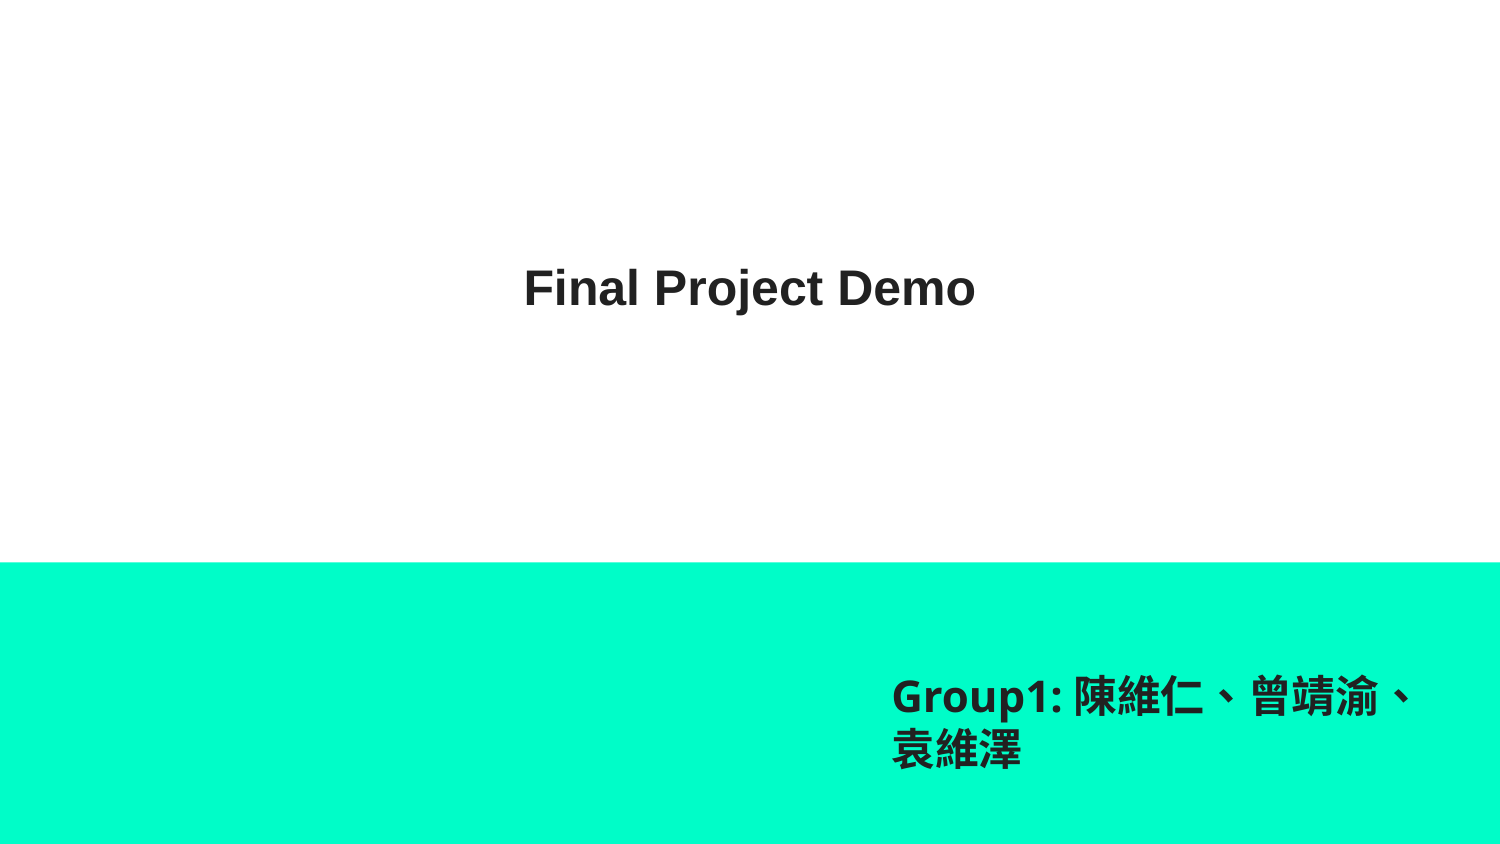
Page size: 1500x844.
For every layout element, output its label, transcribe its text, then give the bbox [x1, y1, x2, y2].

subtitle Group1:陳維仁、曾靖渝、袁維澤 [876, 678, 1459, 765]
title Final Project Demo [51, 64, 1449, 506]
